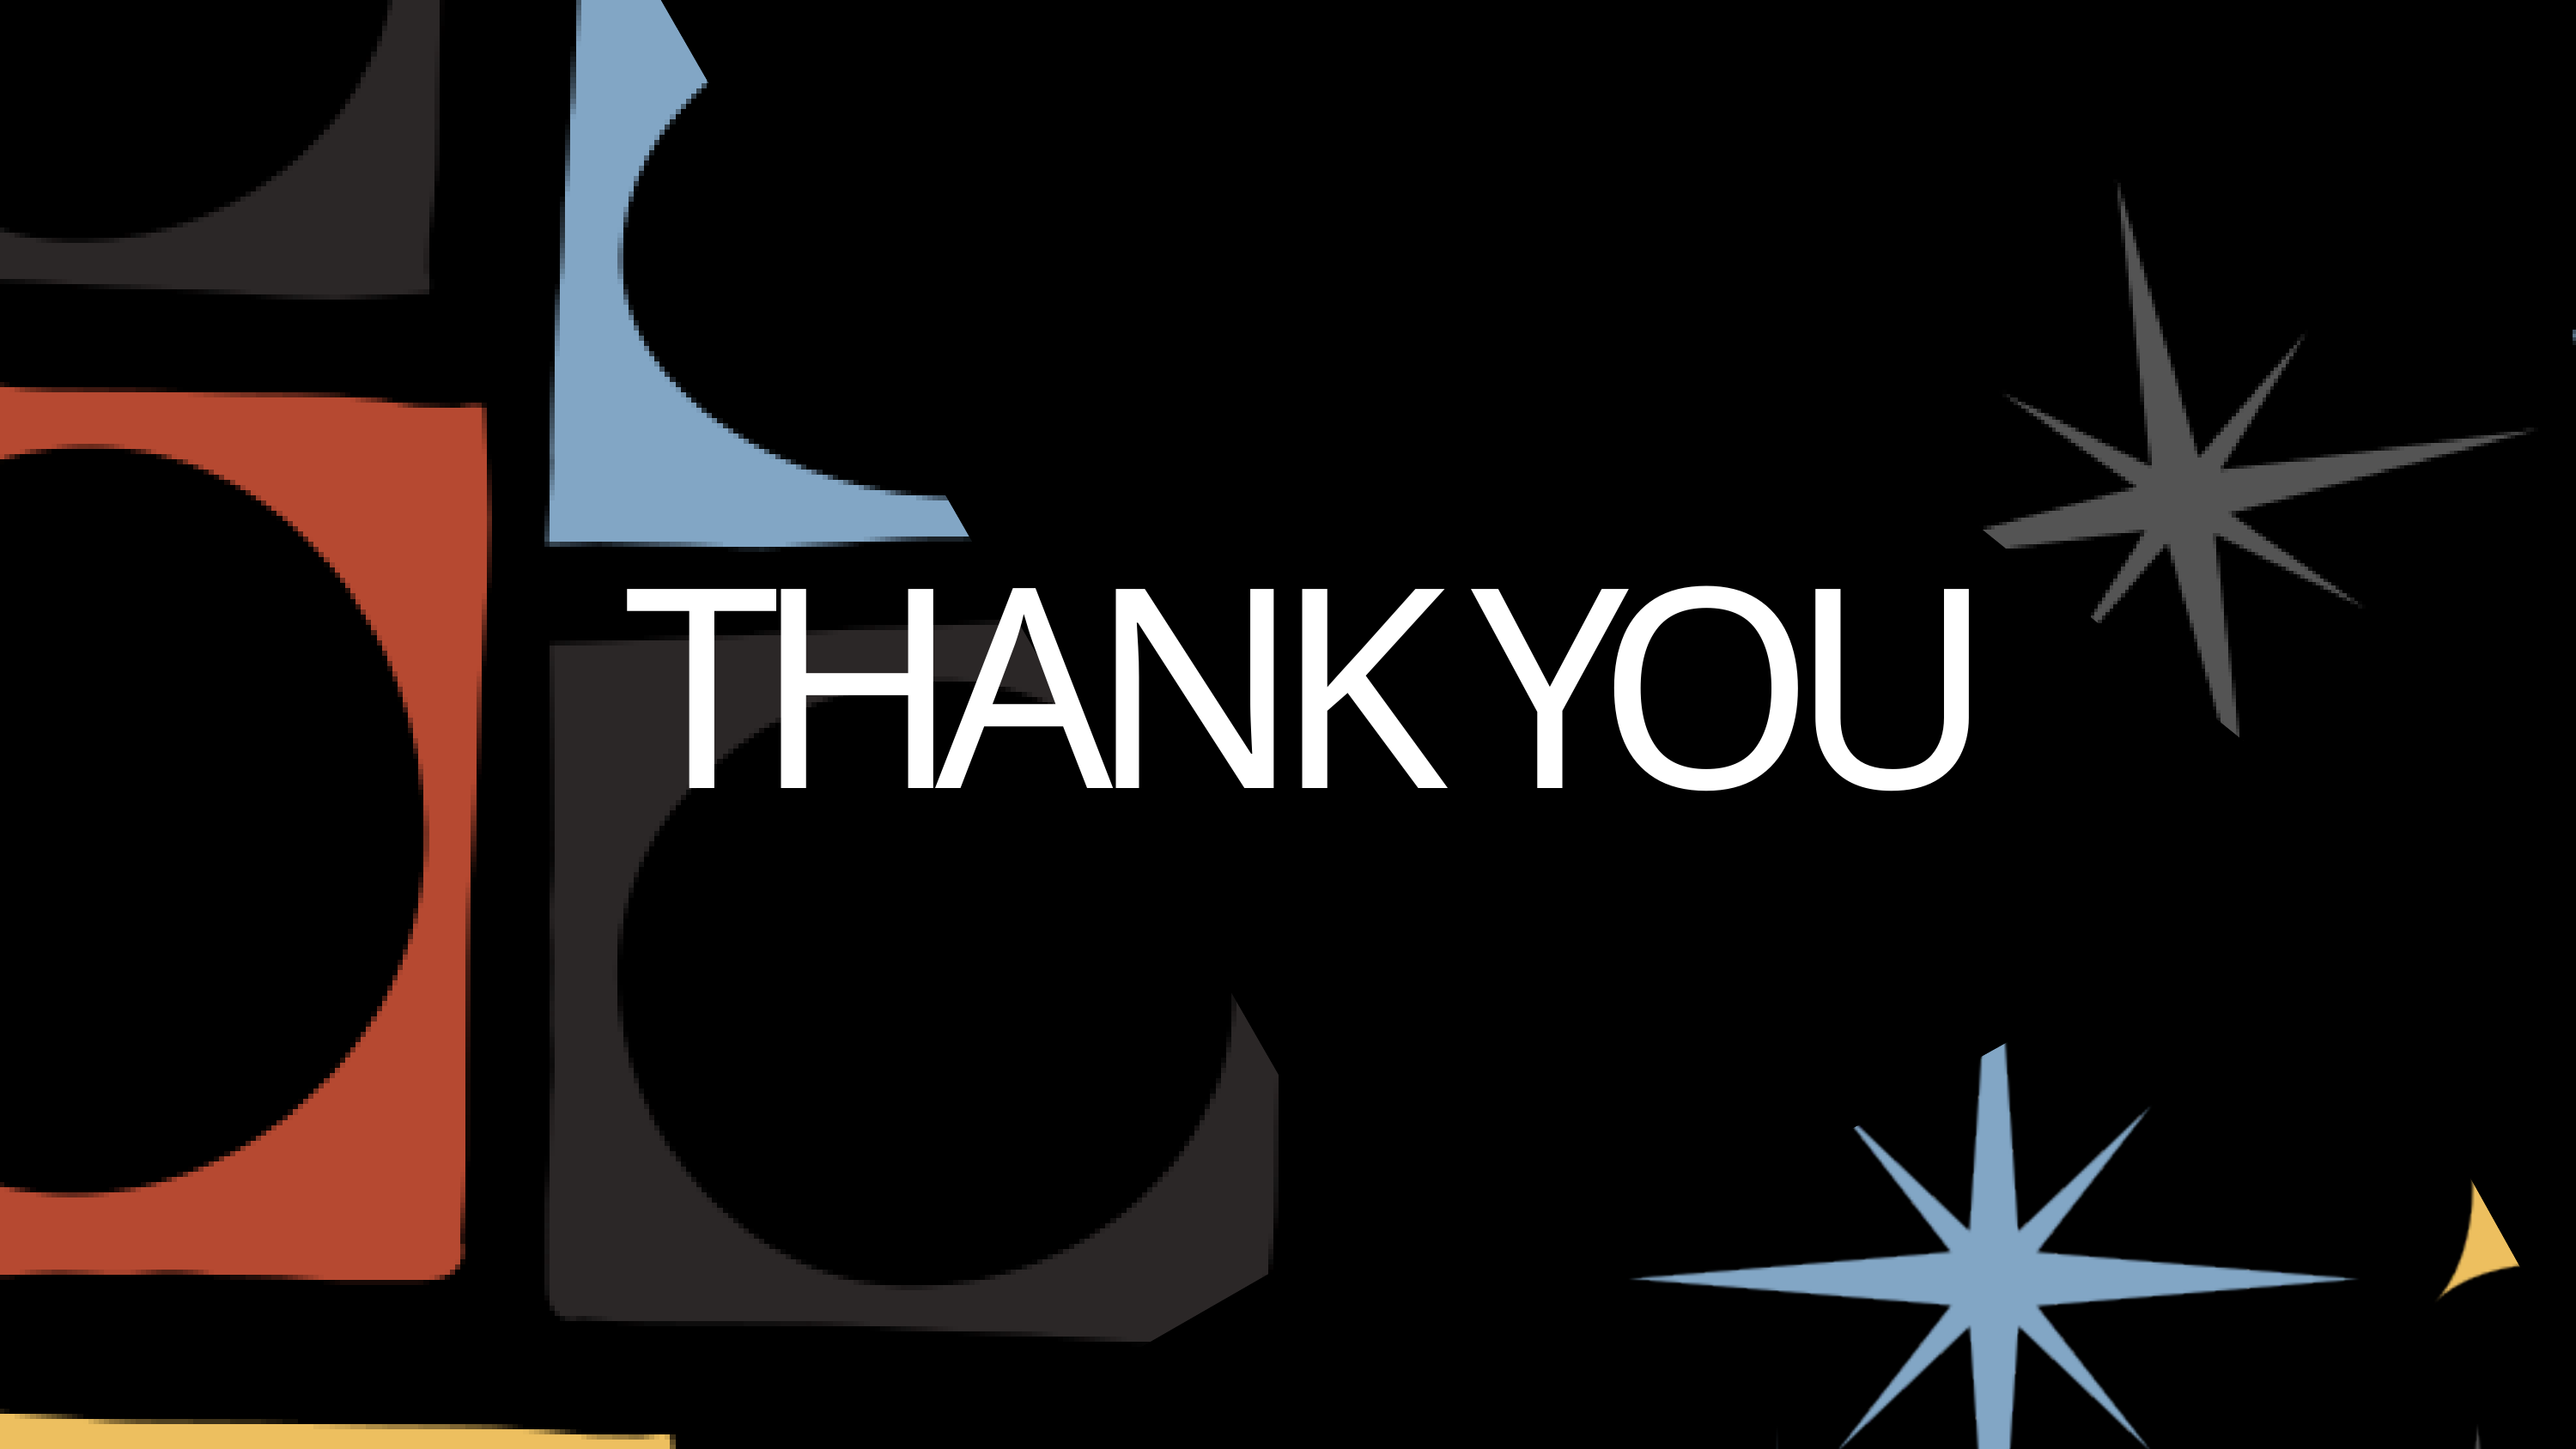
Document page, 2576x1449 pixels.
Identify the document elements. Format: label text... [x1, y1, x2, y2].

text_box THANK YOU [433, 565, 2186, 845]
text_box [0, 0, 1363, 1449]
text_box [1559, 0, 2576, 1010]
text_box [1450, 877, 2576, 1449]
